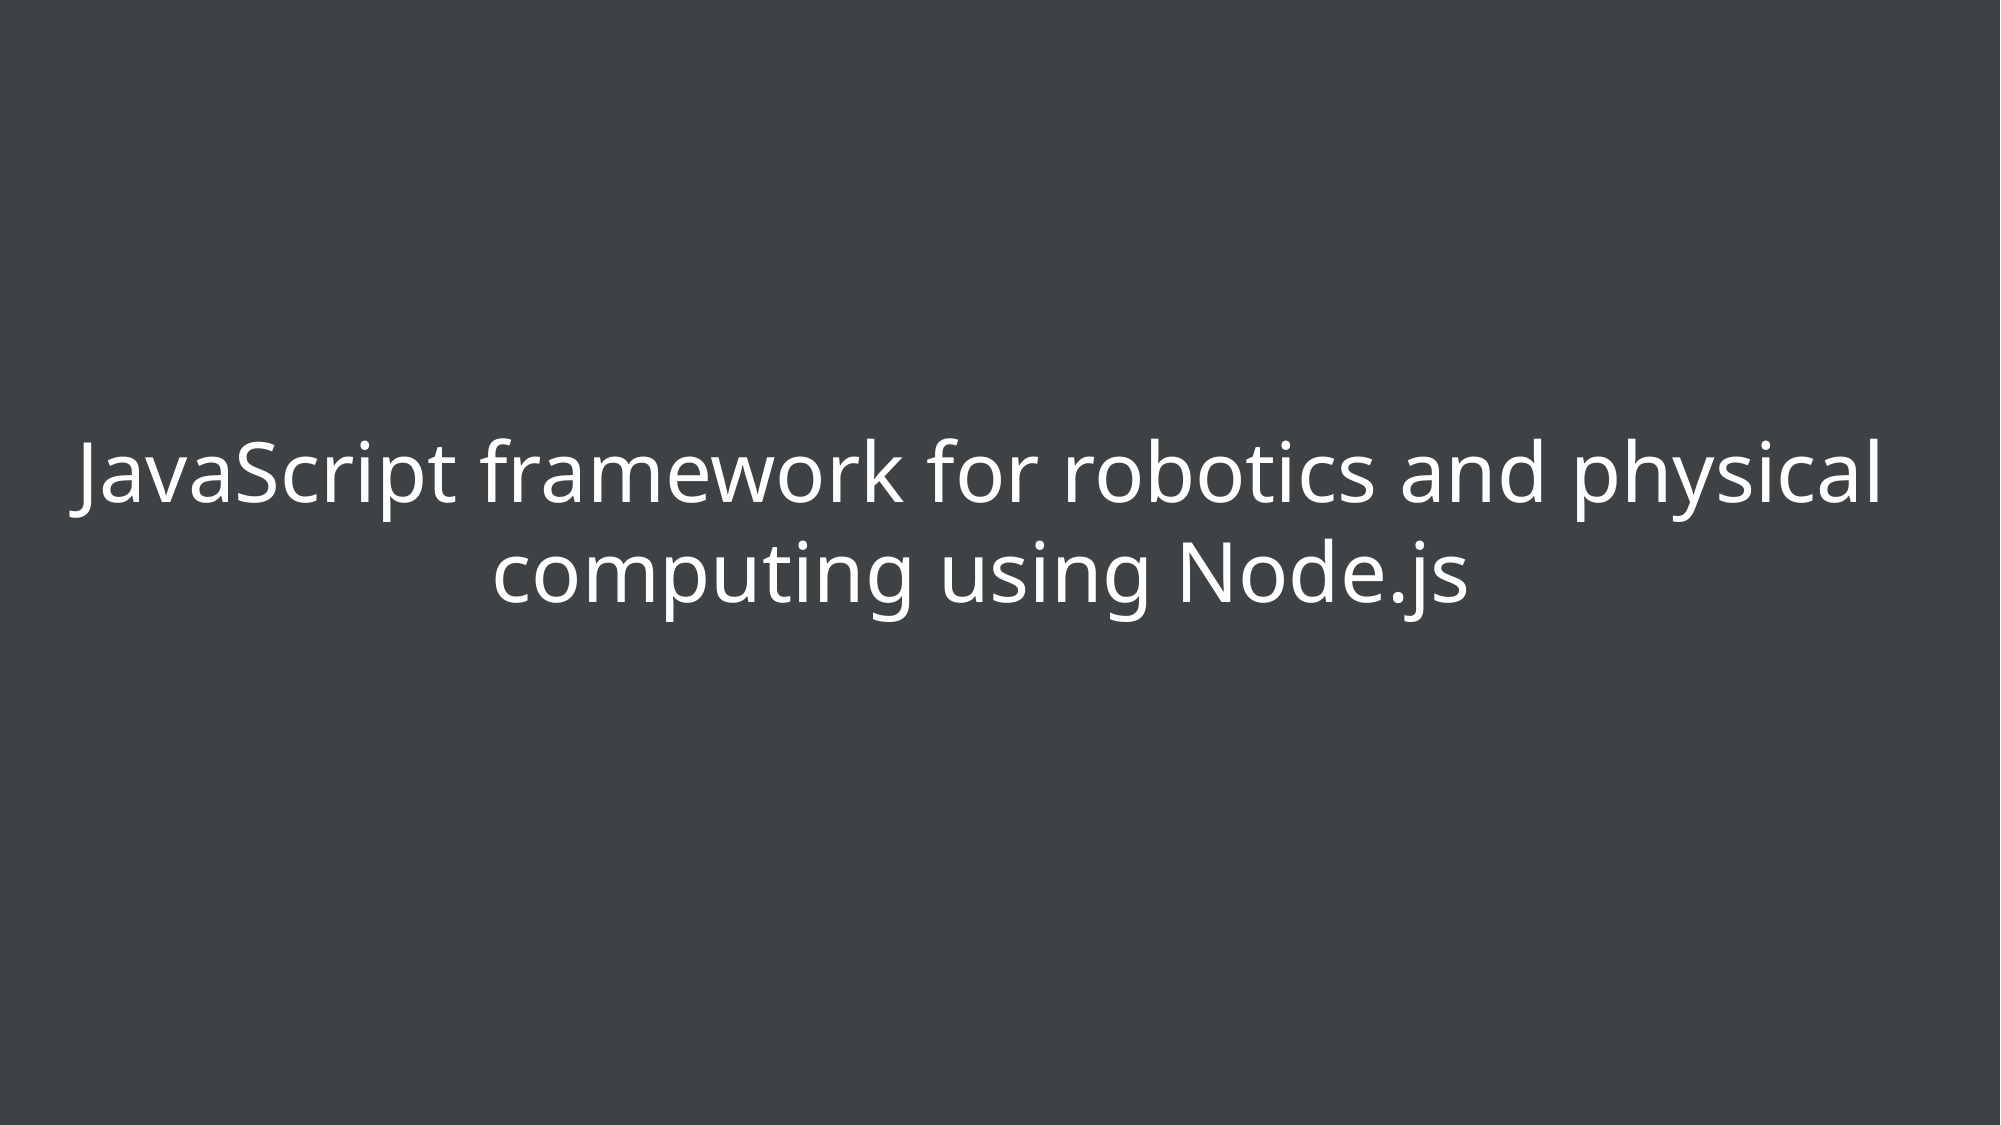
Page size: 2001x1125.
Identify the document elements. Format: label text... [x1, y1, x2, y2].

text_box JavaScript framework for robotics and physical computing using Node.js [0, 414, 1959, 625]
